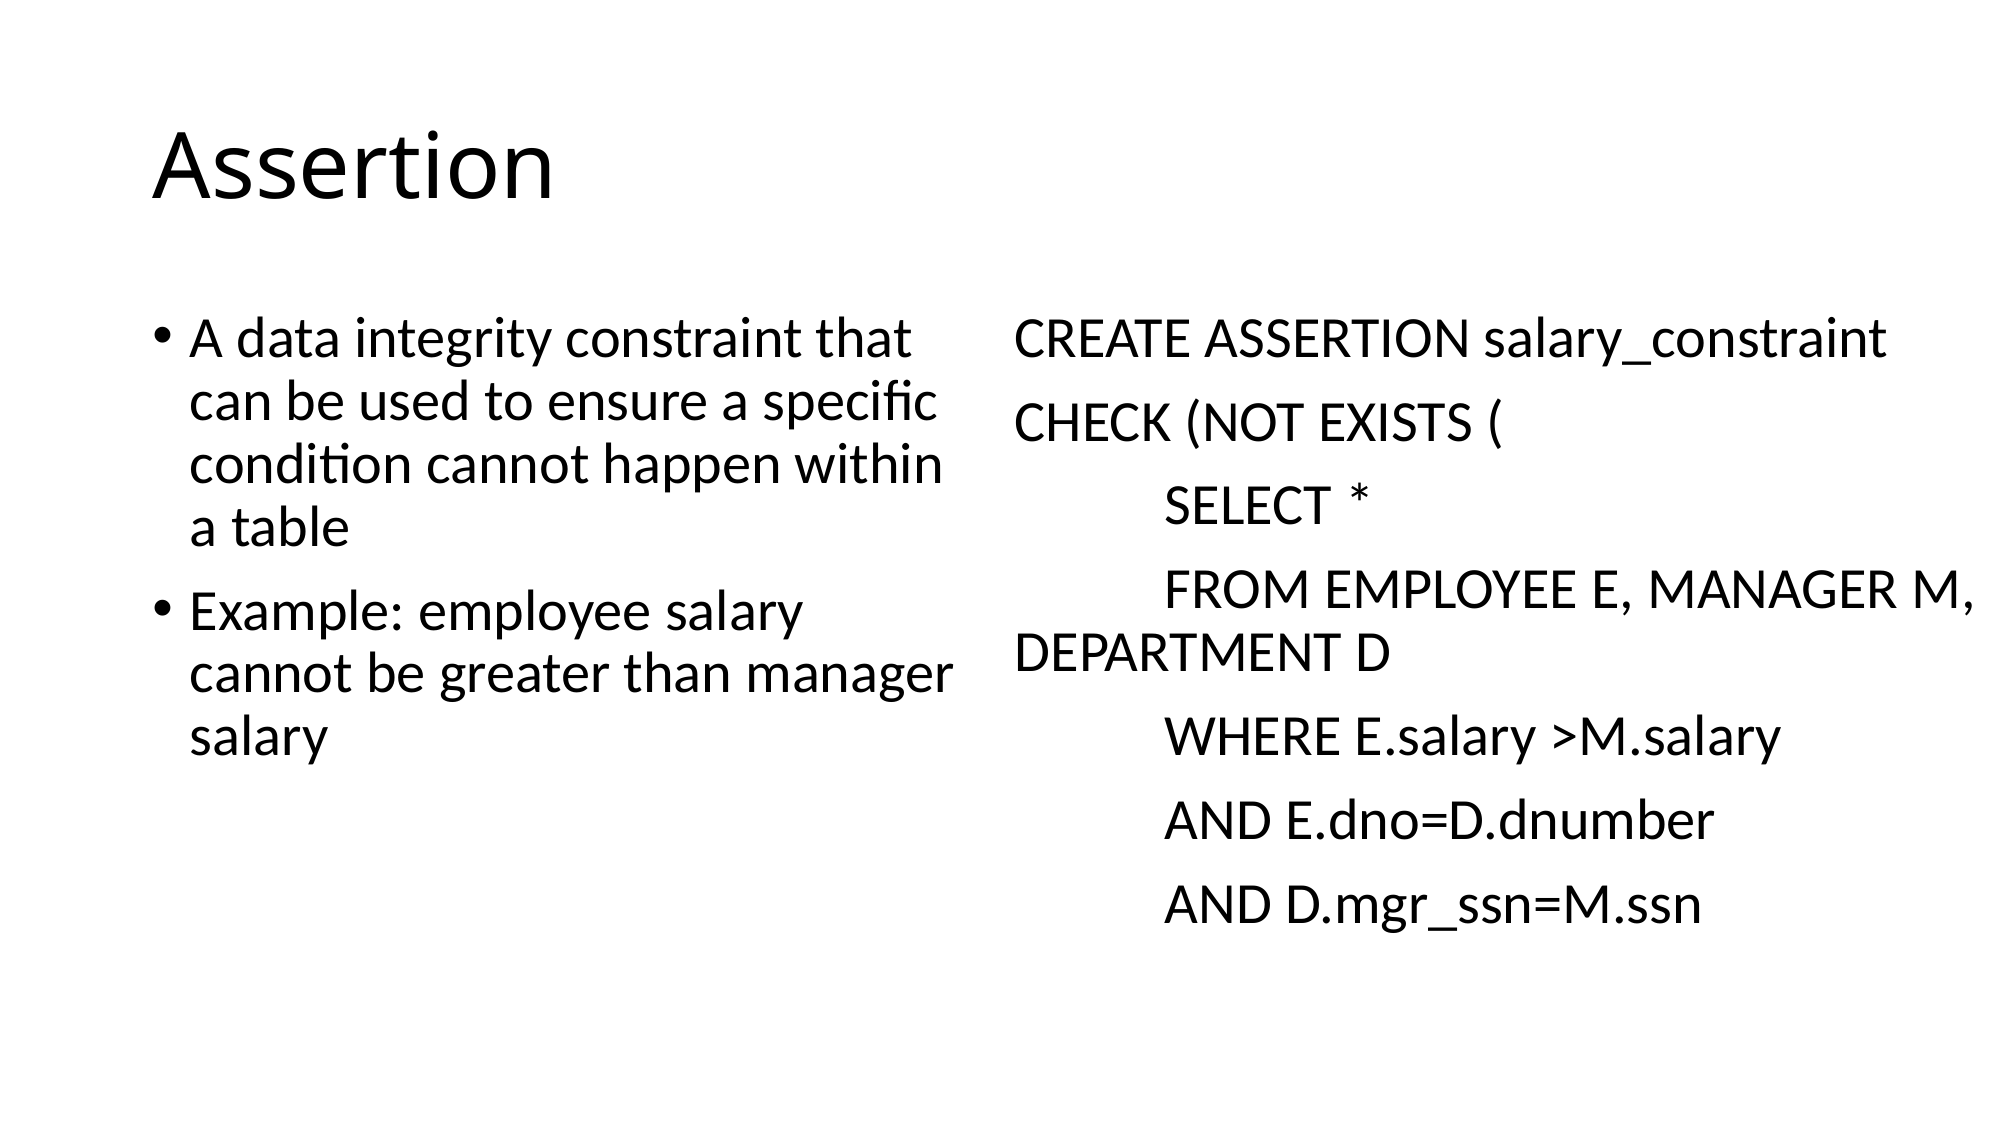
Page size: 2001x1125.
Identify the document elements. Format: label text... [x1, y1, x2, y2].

list CREATE ASSERTION salary_constraint CHECK (NOT EXISTS ( SELECT * FROM EMPLOYEE E, MANAGER M, DEPARTMENT D WHERE E.salary >M.salary AND E.dno=D.dnumber AND D.mgr_ssn=M.ssn [999, 299, 2000, 1014]
list A data integrity constraint that can be used to ensure a specific condition cannot happen within a table Example: employee salary cannot be greater than manager salary [137, 299, 988, 1014]
title Assertion [137, 59, 1863, 278]
